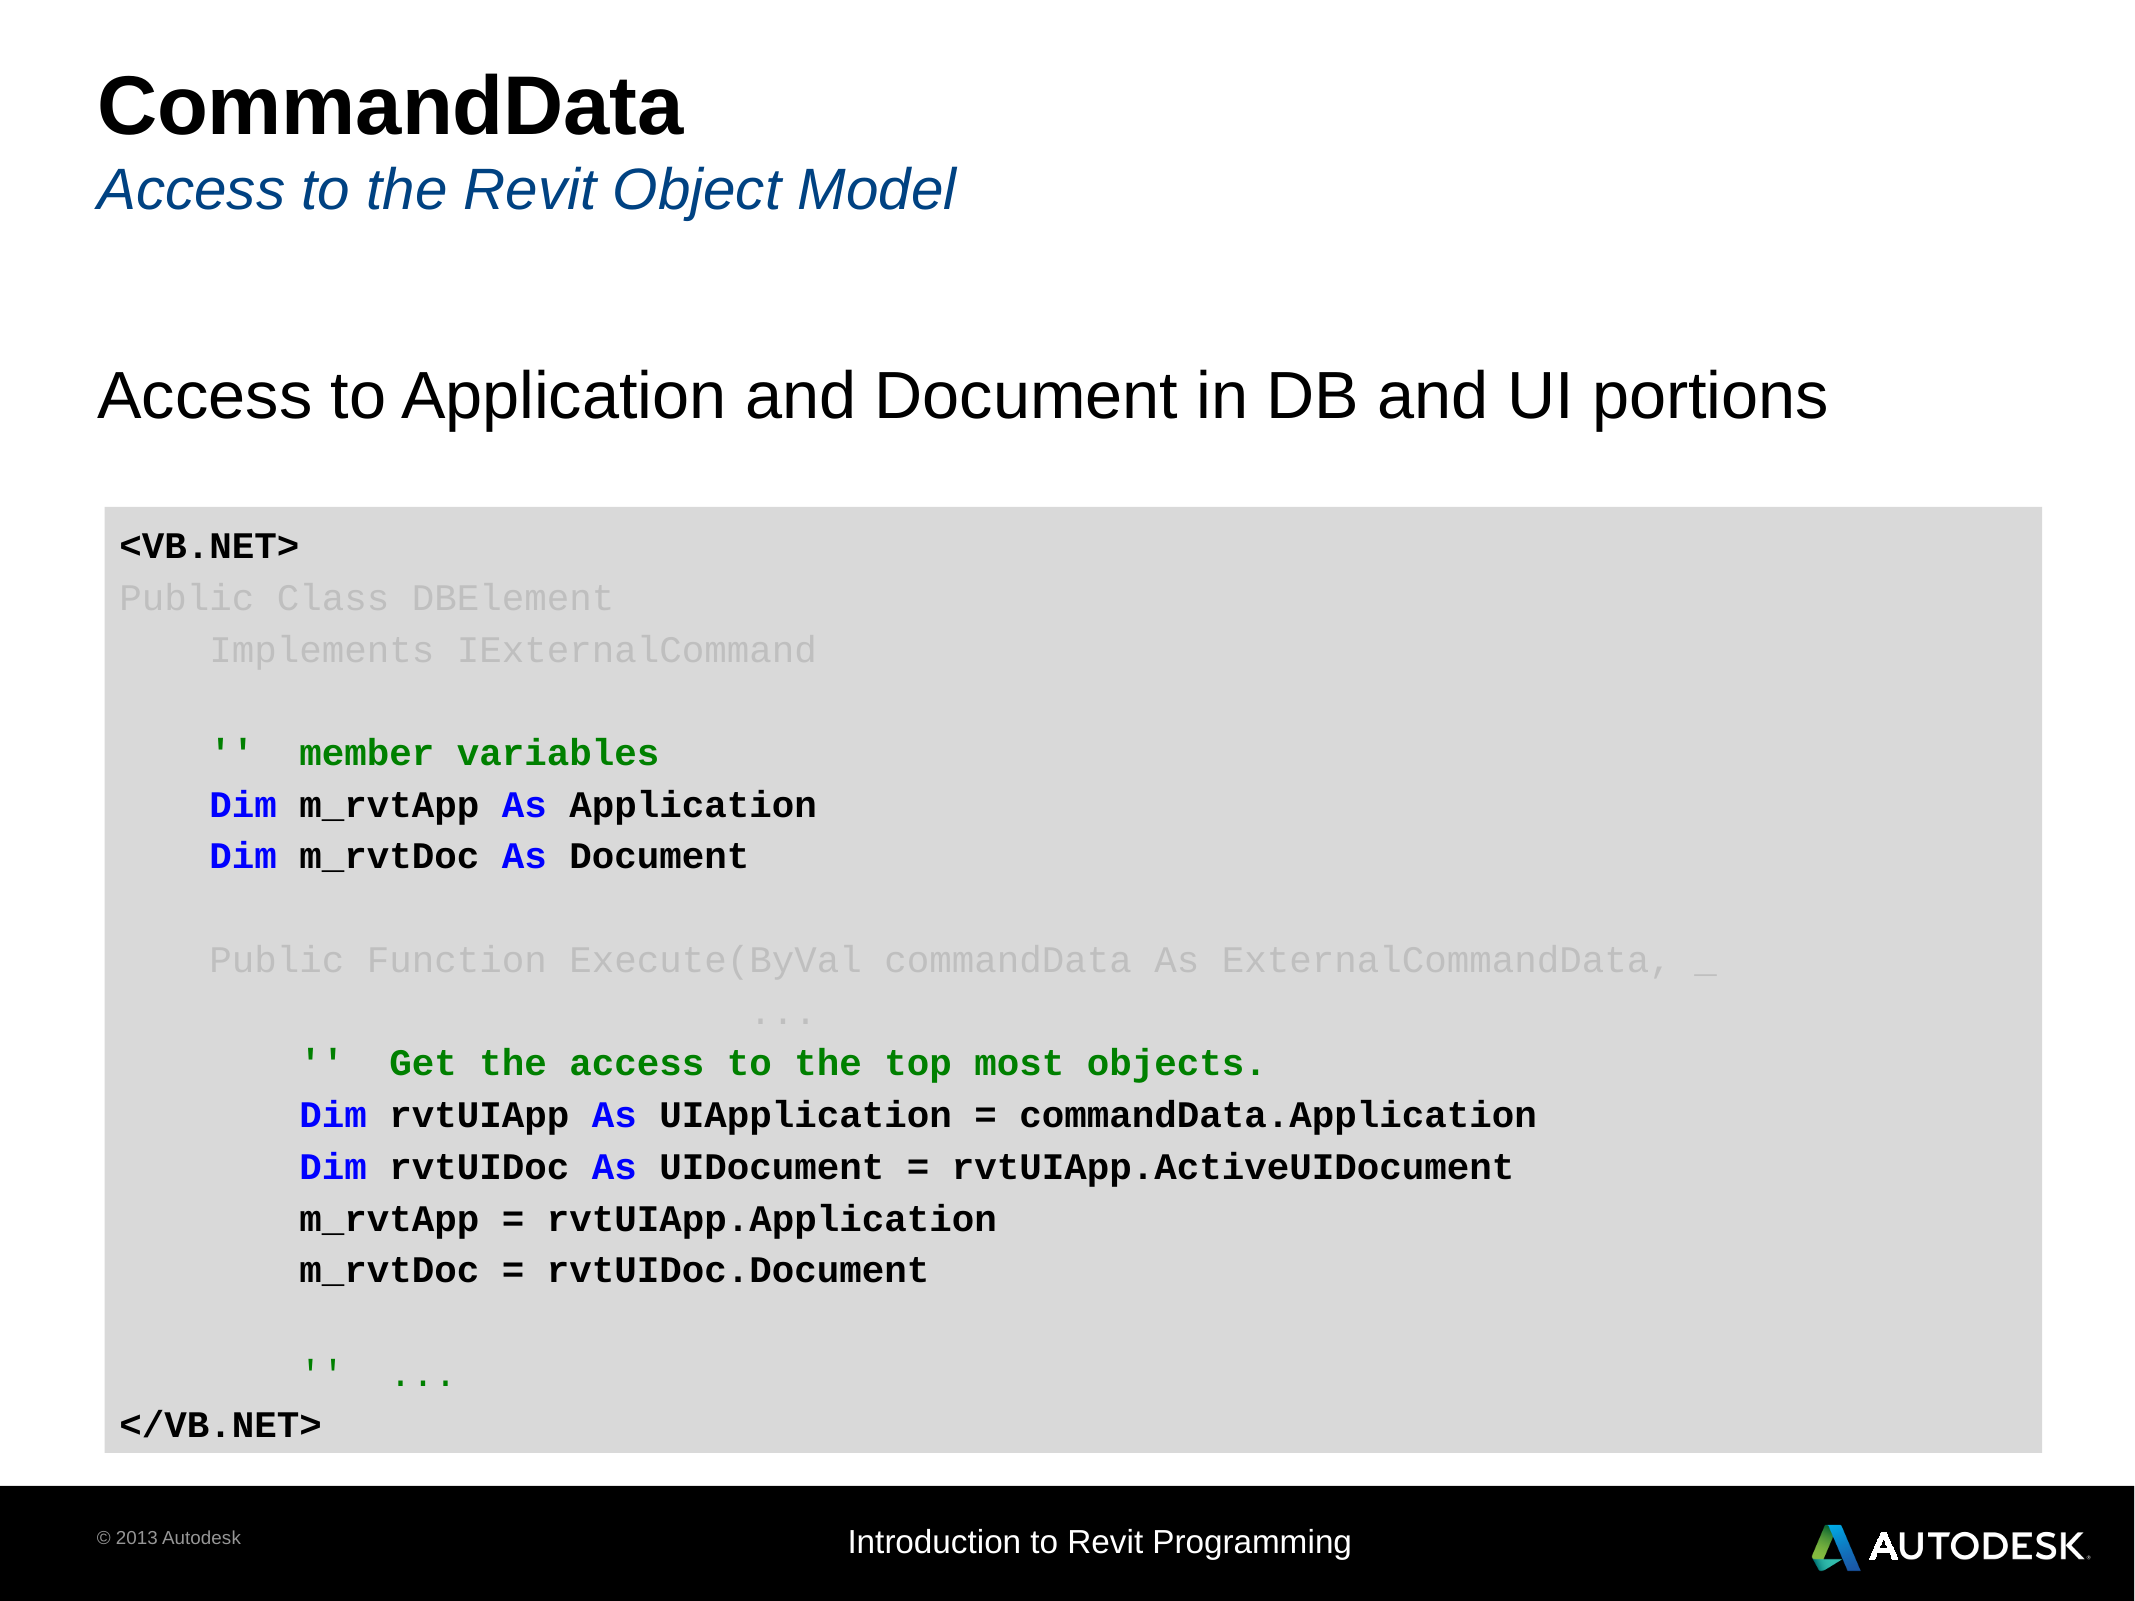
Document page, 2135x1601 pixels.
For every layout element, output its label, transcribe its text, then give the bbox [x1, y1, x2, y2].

text_box <VB.NET> Public Class DBElement Implements IExternalCommand '' member variables Dim m_rvtApp As Application Dim m_rvtDoc As Document Public Function Execute(ByVal commandData As ExternalCommandData, _ ... '' Get the access to the top most objects. Dim rvtUIApp As UIApplication = commandData.Application Dim rvtUIDoc As UIDocument = rvtUIApp.ActiveUIDocument m_rvtApp = rvtUIApp.Application m_rvtDoc = rvtUIDoc.Document '' ... </VB.NET> [104, 506, 2043, 1453]
title CommandData Access to the Revit Object Model [96, 59, 2028, 214]
picture [0, 1485, 2135, 1601]
list Access to Application and Document in DB and UI portions [96, 351, 2028, 1452]
